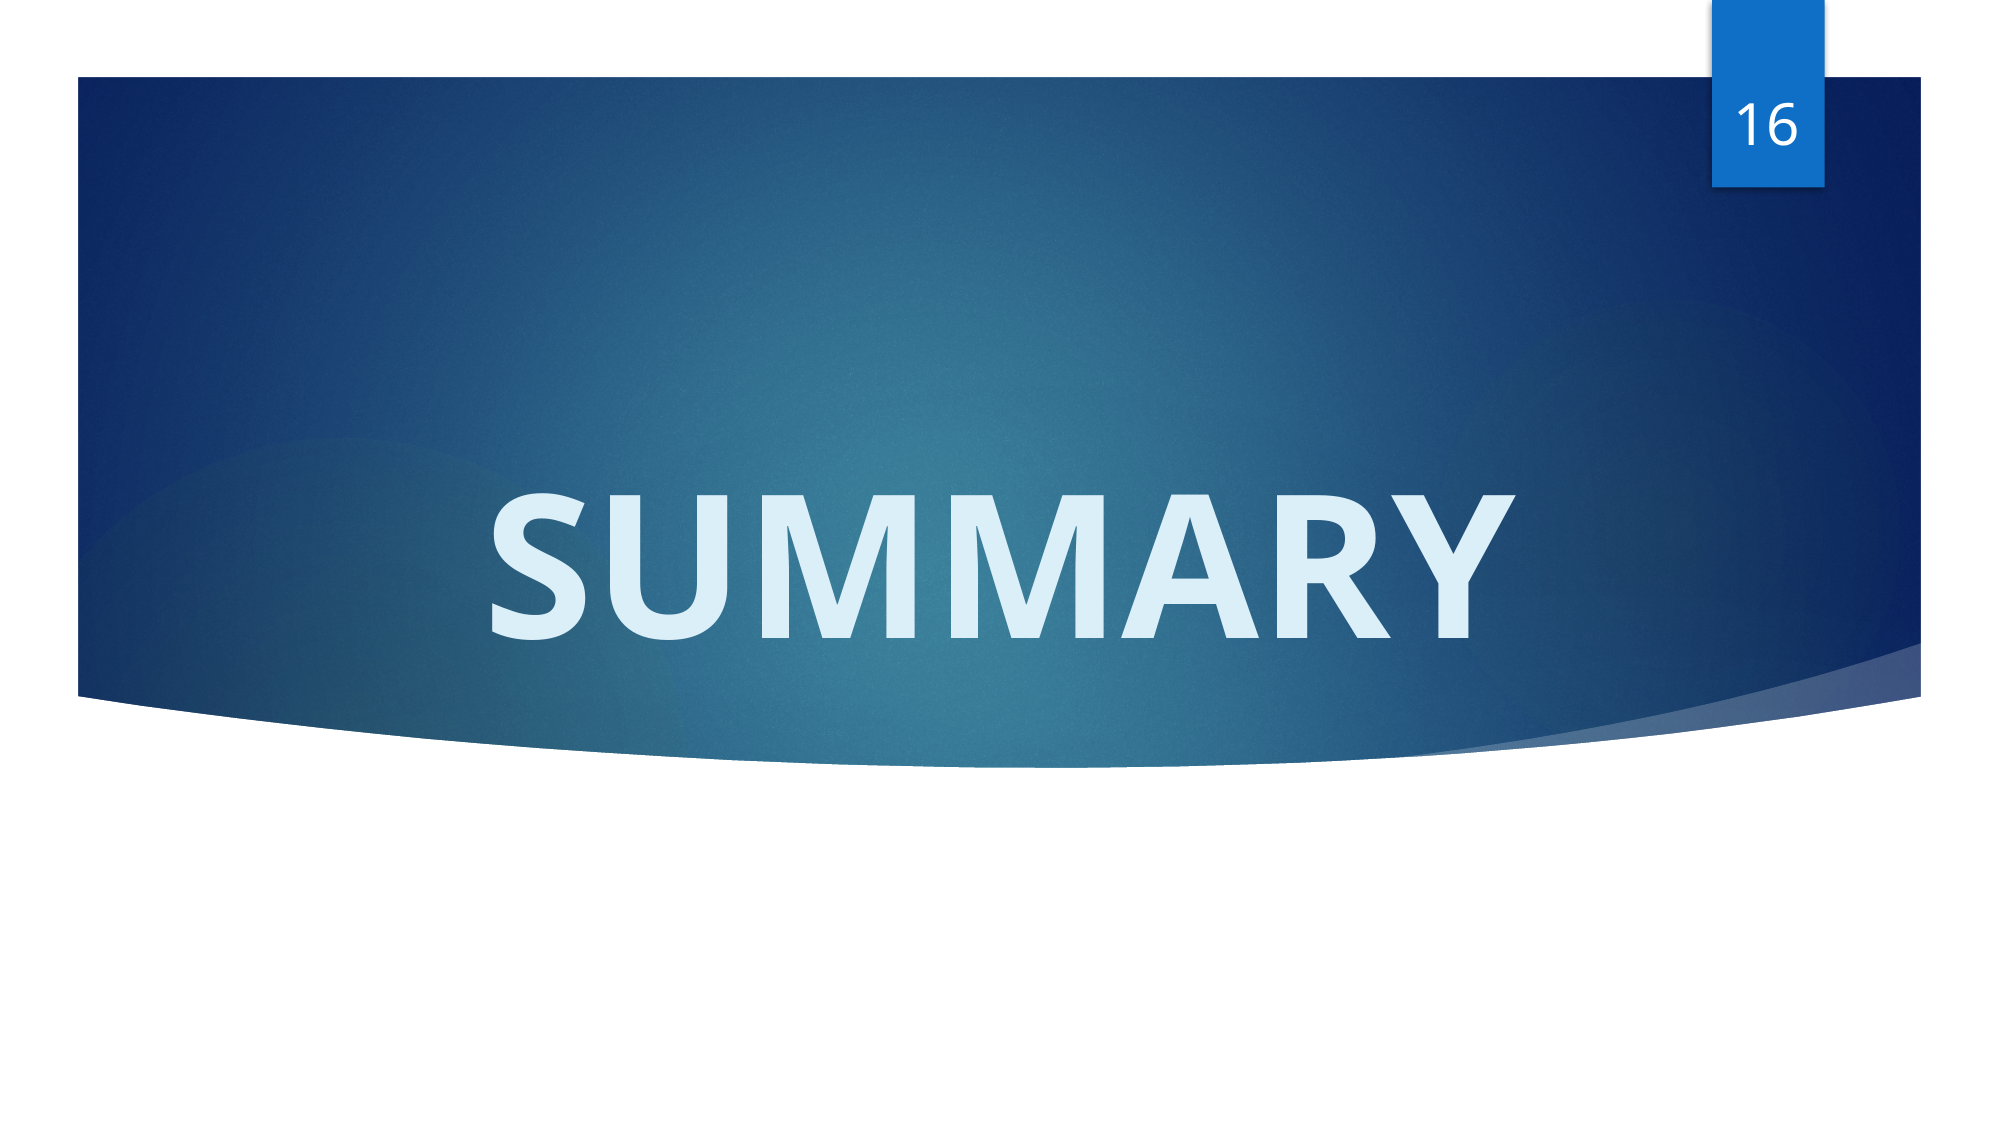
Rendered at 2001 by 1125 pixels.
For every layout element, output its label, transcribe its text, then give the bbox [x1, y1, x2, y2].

title SUMMARY [272, 387, 1728, 687]
slide_number 16 [1698, 48, 1836, 175]
